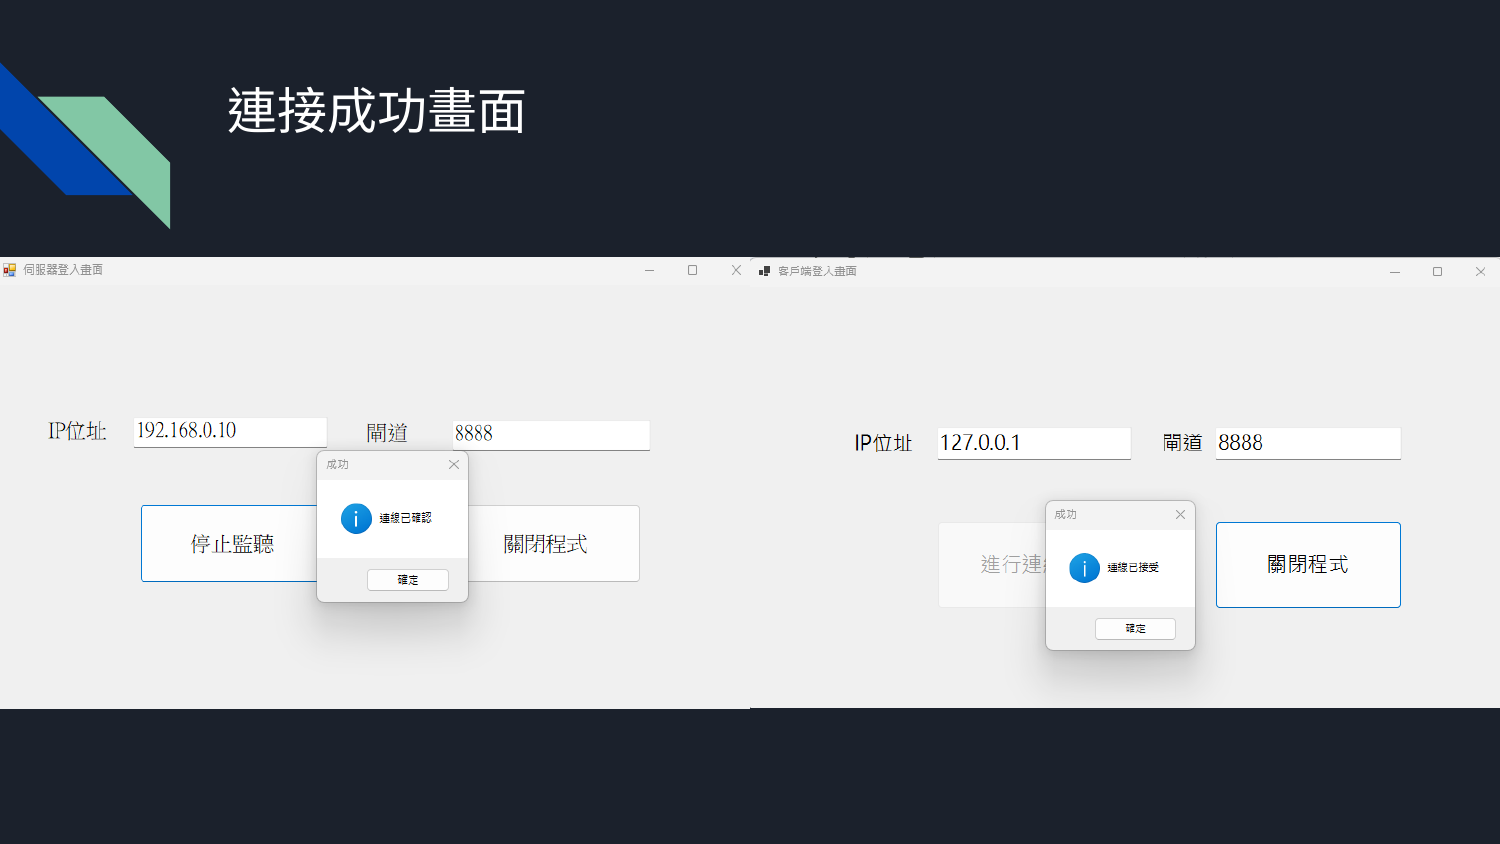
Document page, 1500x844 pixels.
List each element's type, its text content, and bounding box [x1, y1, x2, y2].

title 連接成功畫面 [212, 64, 1368, 215]
picture [0, 256, 1500, 710]
